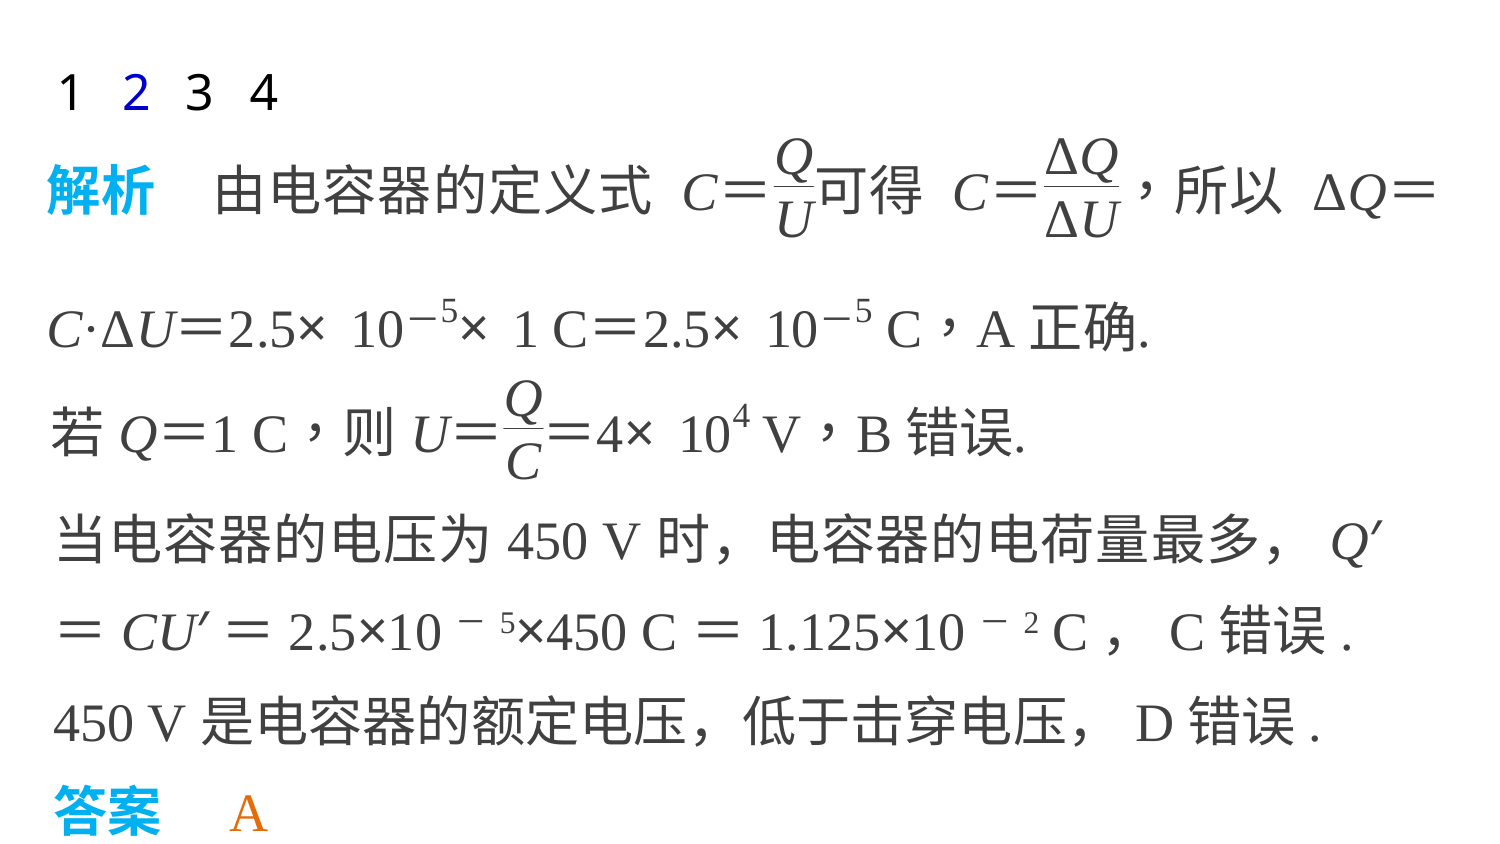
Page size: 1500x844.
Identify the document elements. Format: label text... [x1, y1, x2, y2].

text_box 4 [232, 54, 290, 123]
text_box 2 [105, 54, 162, 123]
text_box 1 [39, 54, 97, 127]
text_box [50, 366, 1446, 581]
text_box 3 [168, 54, 225, 123]
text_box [46, 125, 1442, 368]
text_box 当电容器的电压为450 V时，电容器的电荷量最多，Q′＝CU′＝2.5×10－5×450 C＝1.125×10－2 C，C错误. 450 V是电容器的额定电压，低于击穿电压，D错误. 答案 A [38, 471, 1409, 844]
